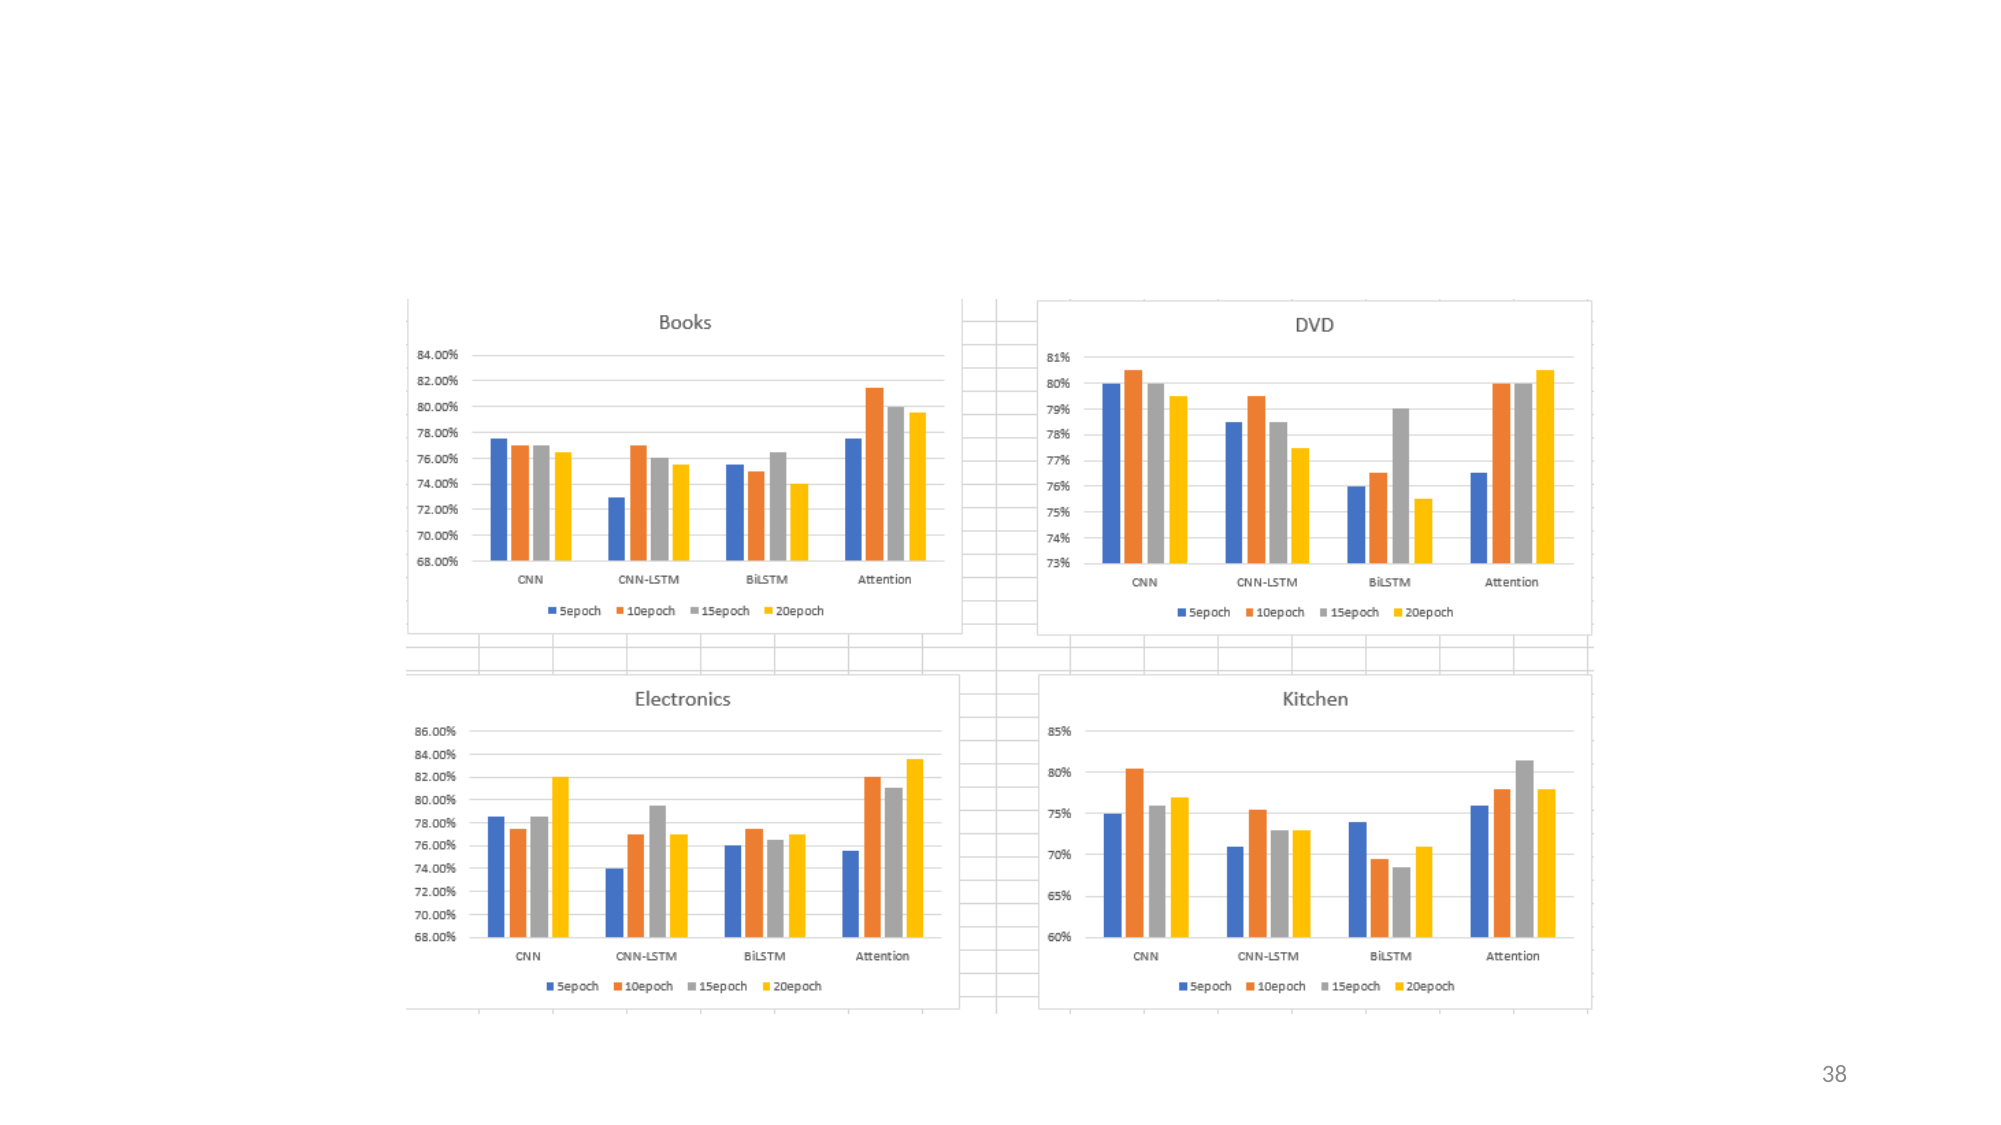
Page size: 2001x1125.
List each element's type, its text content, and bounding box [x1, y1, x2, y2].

slide_number 38 [1412, 1042, 1863, 1103]
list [406, 299, 1594, 1014]
